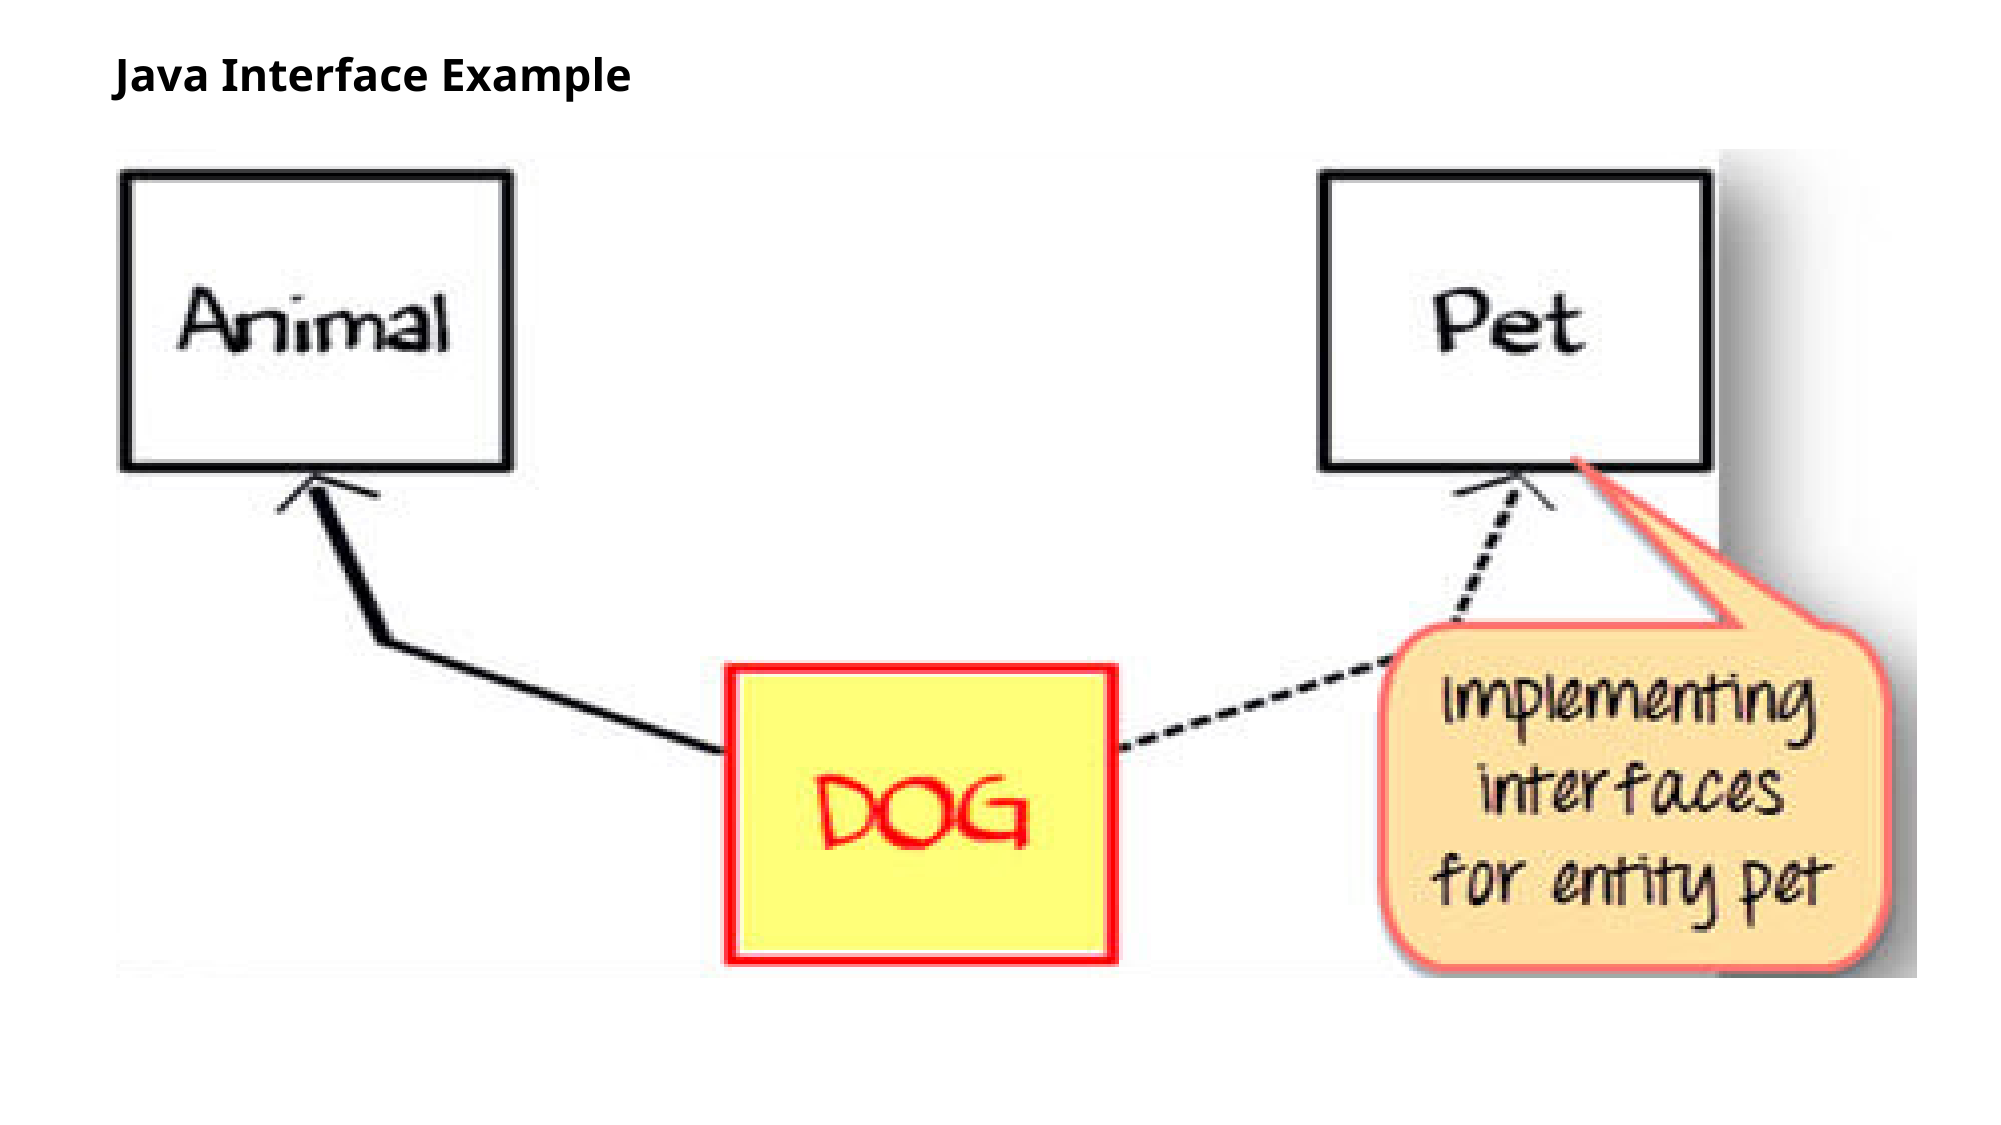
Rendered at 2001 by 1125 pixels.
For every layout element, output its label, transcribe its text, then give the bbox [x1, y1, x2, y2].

picture [116, 149, 1917, 978]
title Java Interface Example [99, 45, 1900, 163]
